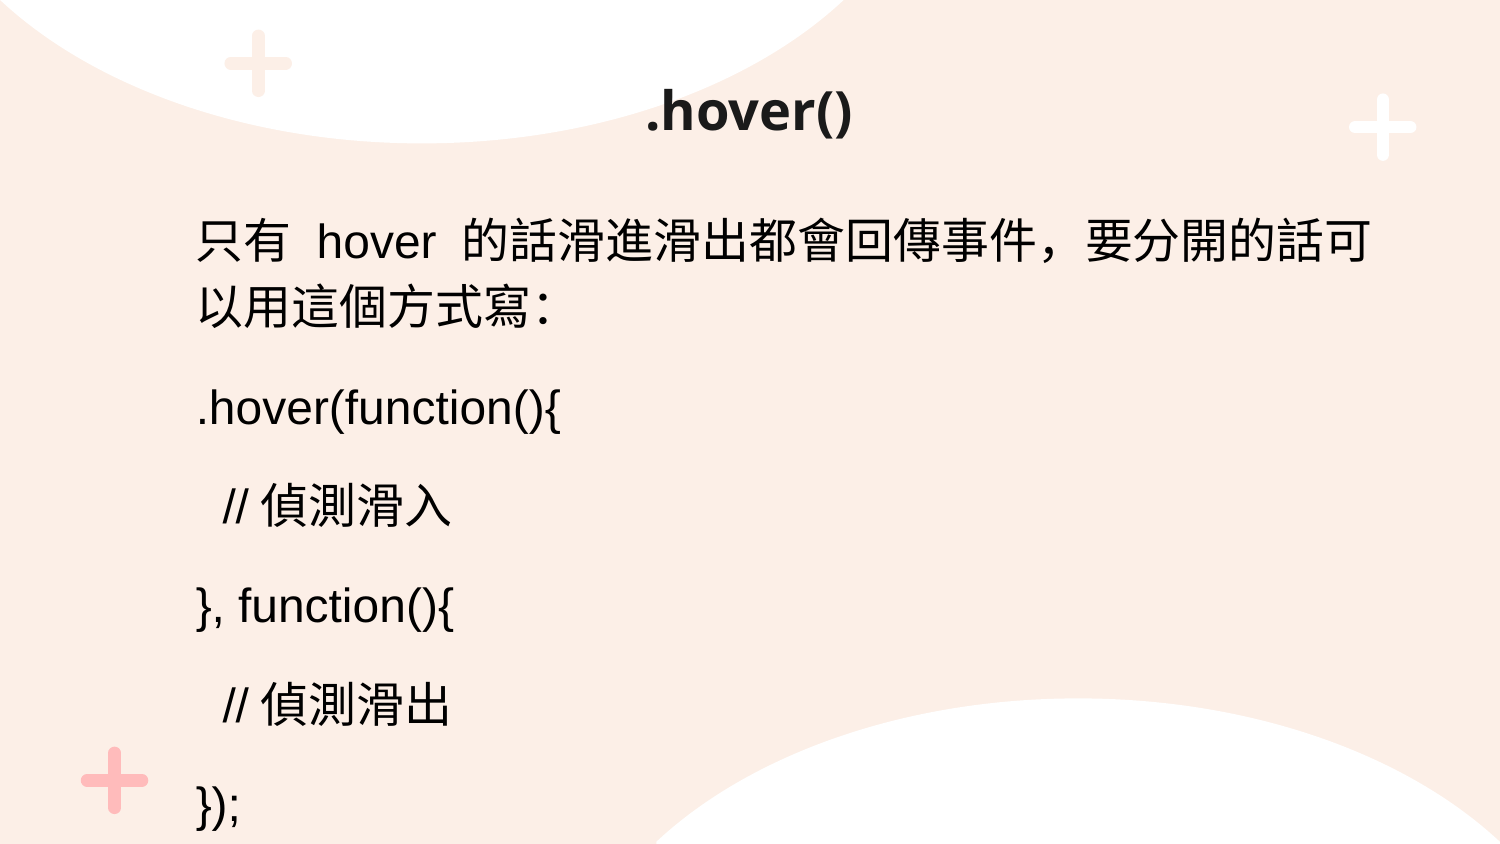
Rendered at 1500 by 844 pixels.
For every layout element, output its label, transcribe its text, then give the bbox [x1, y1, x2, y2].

title .hover() [115, 67, 1383, 163]
list 只有 hover 的話滑進滑出都會回傳事件，要分開的話可以用這個方式寫： .hover(function(){ //偵測滑入 }, function(){ //偵測滑出 }); [195, 172, 1420, 793]
